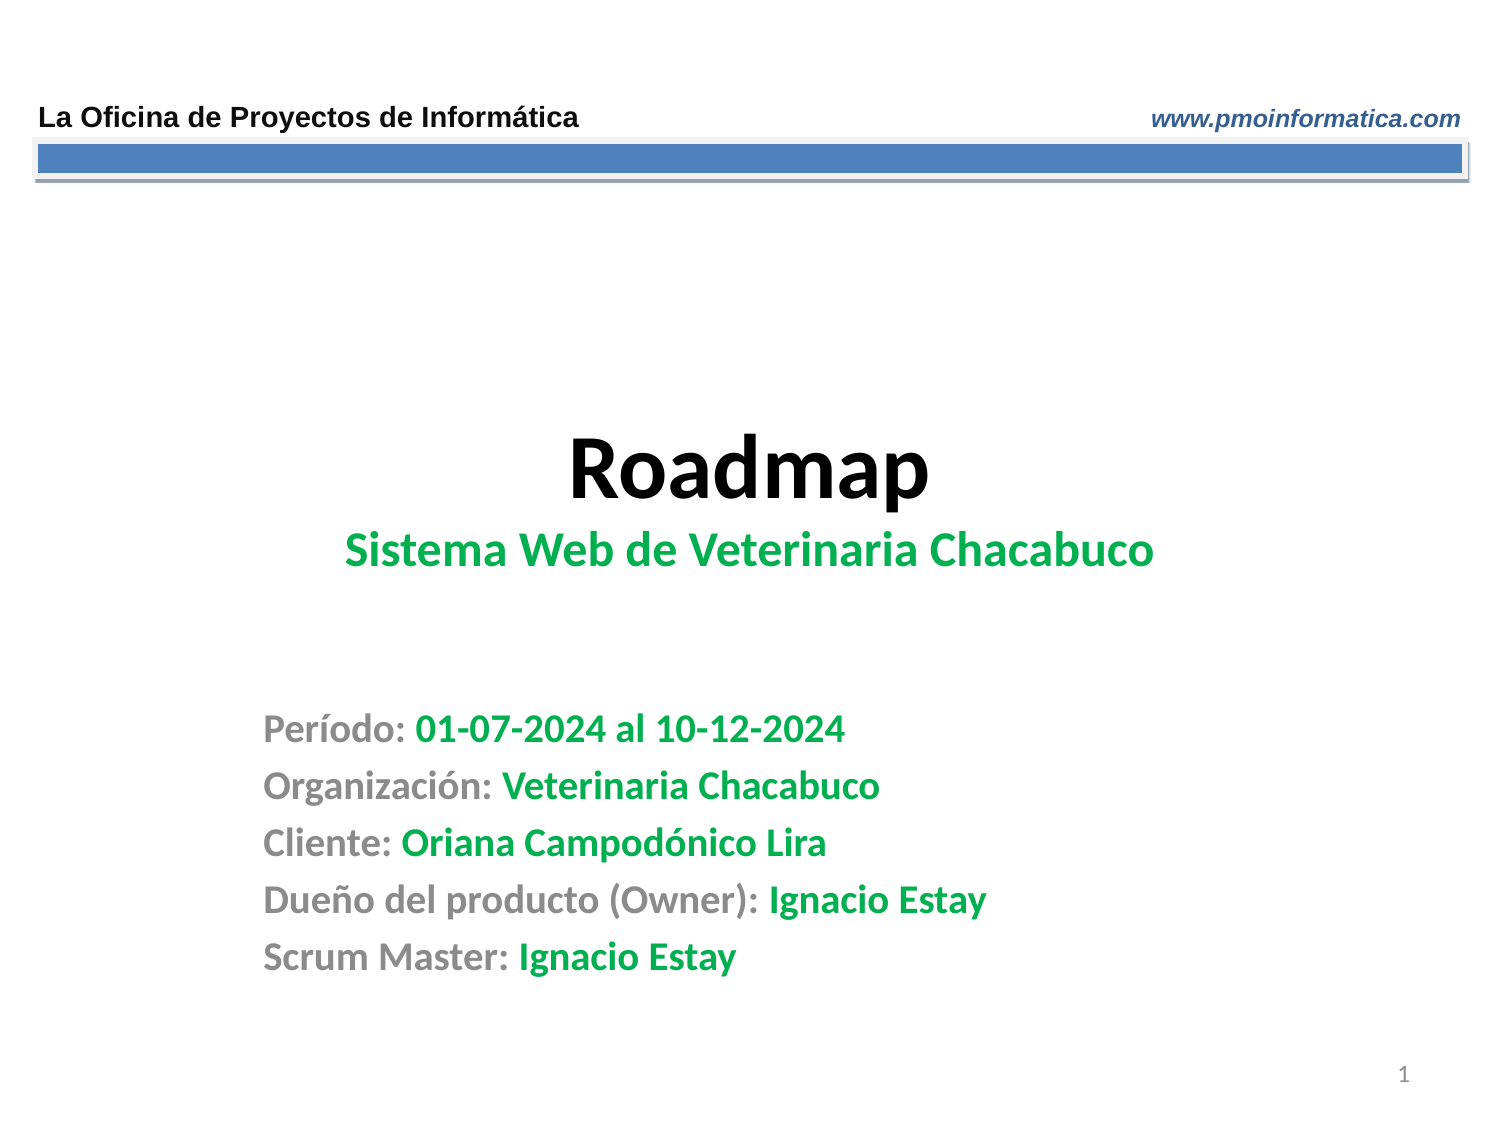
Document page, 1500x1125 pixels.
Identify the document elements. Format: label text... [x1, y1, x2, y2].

slide_number 1 [1074, 1042, 1425, 1103]
subtitle Período: 01-07-2024 al 10-12-2024 Organización: Veterinaria Chacabuco Cliente: Oriana Campodónico Lira Dueño del producto (Owner): Ignacio Estay Scrum Master: Ignacio Estay [248, 693, 1252, 988]
title Roadmap Sistema Web de Veterinaria Chacabuco [112, 349, 1388, 634]
